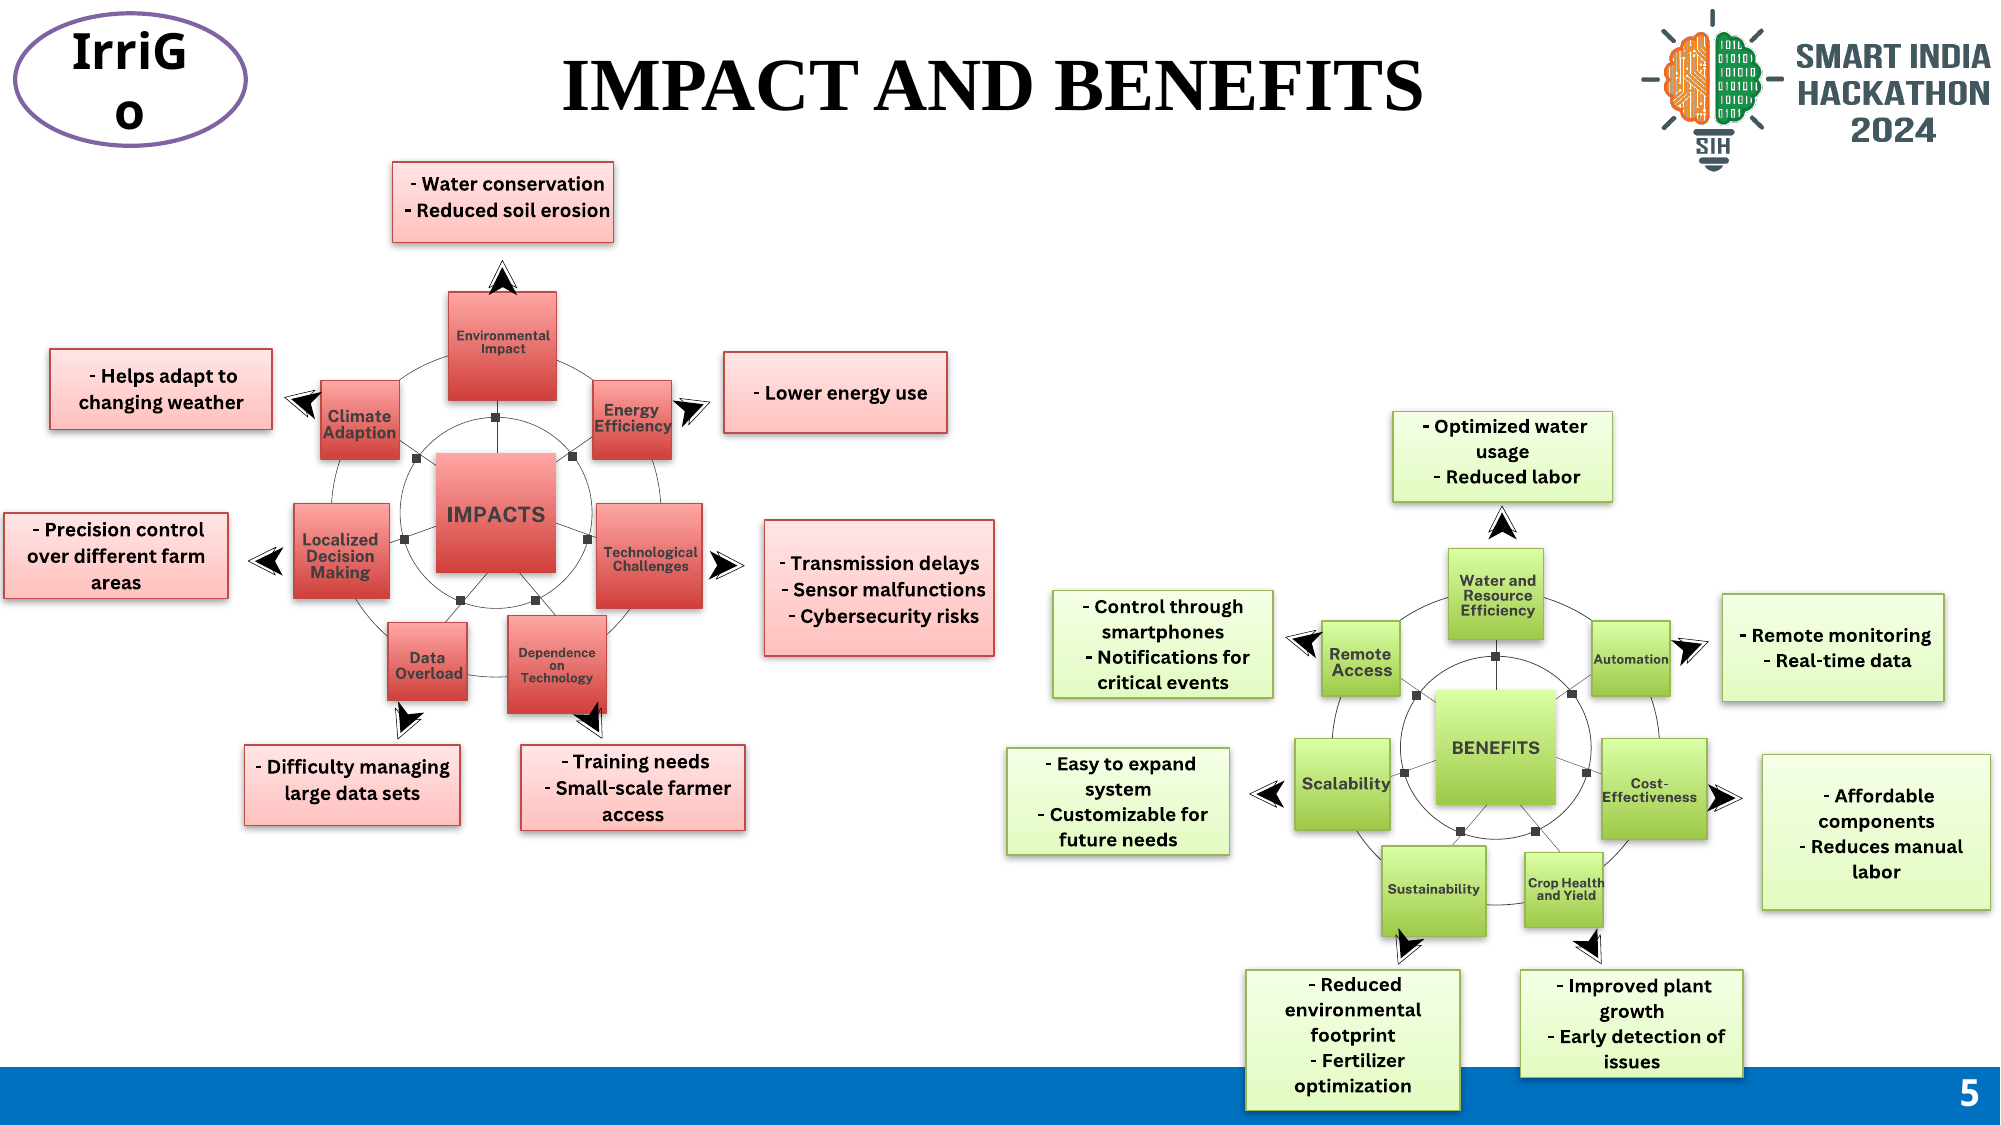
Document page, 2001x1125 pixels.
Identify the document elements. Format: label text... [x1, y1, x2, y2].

text_box [1162, 760, 1173, 771]
text_box [803, 389, 814, 400]
text_box [723, 351, 948, 434]
text_box [644, 549, 652, 558]
text_box [1500, 607, 1509, 616]
text_box [1381, 845, 1487, 937]
text_box [1399, 941, 1415, 959]
text_box [1338, 780, 1347, 790]
text_box [532, 331, 538, 341]
text_box [455, 506, 472, 523]
text_box [194, 372, 205, 387]
text_box [1526, 607, 1536, 619]
text_box [124, 397, 135, 414]
text_box [1832, 653, 1836, 668]
text_box [1145, 679, 1156, 690]
text_box [1333, 1057, 1344, 1068]
text_box [161, 548, 170, 563]
text_box [1719, 789, 1736, 806]
text_box [341, 553, 350, 563]
text_box [1935, 843, 1945, 854]
text_box [551, 675, 558, 683]
text_box [107, 552, 117, 564]
text_box [1530, 827, 1540, 837]
text_box [1455, 830, 1558, 906]
text_box [1640, 1058, 1651, 1069]
text_box [1895, 792, 1906, 803]
text_box [577, 675, 586, 685]
text_box [38, 552, 50, 563]
text_box [392, 789, 403, 801]
text_box [520, 673, 529, 683]
text_box [1545, 893, 1552, 900]
text_box [1799, 657, 1810, 668]
text_box [688, 753, 699, 769]
text_box [805, 585, 816, 597]
text_box [585, 757, 593, 769]
text_box [1584, 890, 1588, 901]
text_box [556, 781, 567, 796]
text_box [1527, 574, 1536, 587]
text_box [685, 401, 704, 418]
text_box [1483, 592, 1491, 601]
text_box [79, 398, 89, 410]
text_box [1050, 807, 1063, 822]
text_box [828, 585, 838, 597]
text_box [1518, 577, 1526, 586]
text_box [399, 357, 496, 453]
text_box [497, 346, 505, 356]
text_box [1901, 657, 1912, 668]
text_box [892, 582, 897, 597]
text_box [1518, 607, 1526, 616]
text_box [541, 206, 551, 218]
text_box [1491, 651, 1501, 661]
text_box [428, 763, 438, 774]
text_box [1674, 794, 1682, 803]
text_box [65, 525, 76, 537]
text_box [294, 759, 303, 774]
text_box [1572, 679, 1660, 771]
text_box [1947, 843, 1957, 854]
text_box [576, 176, 580, 191]
text_box [411, 761, 422, 778]
text_box [1643, 1033, 1653, 1044]
text_box [1210, 603, 1220, 614]
text_box [1528, 741, 1540, 755]
text_box [368, 532, 378, 546]
text_box [1494, 473, 1504, 484]
text_box [549, 662, 557, 670]
text_box [101, 398, 112, 410]
text_box [1374, 778, 1381, 790]
text_box [566, 672, 570, 683]
text_box [657, 563, 664, 571]
text_box [1006, 747, 1230, 856]
text_box [1123, 651, 1132, 665]
text_box [102, 369, 114, 383]
text_box [1882, 657, 1893, 668]
text_box [1405, 886, 1412, 894]
text_box [602, 810, 613, 822]
text_box [1611, 654, 1617, 664]
text_box [1067, 836, 1077, 847]
text_box [1087, 836, 1097, 847]
text_box [1366, 1053, 1371, 1068]
text_box [1271, 780, 1285, 808]
text_box [572, 442, 661, 505]
text_box [1599, 1006, 1610, 1022]
text_box [507, 615, 607, 714]
text_box [1829, 817, 1840, 828]
text_box [1636, 656, 1643, 664]
text_box [1132, 649, 1137, 664]
text_box [365, 413, 374, 423]
text_box [1412, 884, 1418, 894]
text_box [628, 546, 636, 558]
text_box [687, 784, 695, 795]
text_box [247, 546, 277, 576]
text_box [838, 585, 849, 597]
text_box [1497, 598, 1592, 689]
text_box [493, 267, 512, 284]
text_box [1777, 654, 1788, 668]
text_box [1475, 577, 1483, 586]
text_box [1611, 1007, 1618, 1018]
text_box [319, 763, 329, 774]
text_box [431, 667, 436, 679]
text_box [1351, 1031, 1362, 1046]
text_box [399, 534, 409, 544]
text_box [1859, 817, 1870, 832]
text_box [1501, 741, 1511, 754]
text_box [1245, 969, 1461, 1111]
text_box [110, 578, 121, 590]
text_box [1704, 980, 1712, 993]
text_box [331, 759, 336, 774]
text_box [1088, 760, 1100, 775]
text_box [268, 759, 281, 774]
text_box [169, 552, 180, 564]
text_box [1921, 630, 1931, 646]
text_box [517, 333, 524, 341]
text_box [559, 675, 566, 683]
text_box [1130, 675, 1134, 690]
text_box [1333, 1082, 1348, 1093]
text_box [1605, 982, 1613, 993]
text_box [1682, 982, 1692, 993]
text_box [1148, 603, 1159, 614]
text_box [1120, 603, 1130, 614]
text_box [574, 650, 581, 658]
text_box [1537, 893, 1544, 901]
text_box [1369, 981, 1379, 992]
text_box [655, 810, 664, 822]
text_box [613, 560, 623, 572]
text_box [1390, 977, 1401, 992]
text_box [312, 536, 321, 546]
text_box [572, 701, 599, 720]
text_box [1691, 1033, 1701, 1044]
text_box [1881, 868, 1892, 879]
text_box [1464, 589, 1474, 601]
text_box [1664, 982, 1675, 997]
text_box [1613, 982, 1624, 993]
text_box [1651, 1058, 1660, 1069]
text_box [573, 754, 584, 769]
text_box [1634, 1030, 1643, 1044]
text_box [1649, 781, 1657, 789]
text_box [1344, 977, 1355, 992]
text_box [1204, 628, 1215, 639]
text_box [837, 612, 848, 624]
text_box [1472, 886, 1480, 896]
text_box [346, 533, 350, 546]
text_box [320, 380, 400, 460]
text_box [1400, 768, 1410, 778]
text_box [1490, 577, 1499, 586]
text_box [1121, 677, 1129, 690]
text_box [668, 780, 676, 795]
text_box [1693, 982, 1703, 993]
text_box [1550, 422, 1561, 433]
text_box [949, 559, 959, 571]
text_box [1095, 599, 1107, 614]
text_box [850, 389, 861, 400]
text_box [1762, 754, 1991, 911]
text_box [505, 333, 517, 341]
text_box [943, 555, 948, 571]
text_box [790, 556, 802, 570]
text_box [639, 406, 650, 419]
text_box [145, 372, 154, 383]
text_box [1875, 792, 1883, 803]
text_box [488, 281, 518, 296]
text_box [1156, 832, 1167, 847]
text_box [1575, 982, 1591, 993]
text_box [187, 525, 198, 537]
text_box [653, 784, 663, 795]
text_box [1617, 791, 1623, 802]
text_box [1064, 811, 1074, 822]
text_box [1363, 1031, 1370, 1042]
text_box [1641, 781, 1649, 789]
text_box [50, 552, 61, 564]
text_box [1618, 1007, 1629, 1018]
text_box [1188, 811, 1199, 822]
text_box [400, 763, 411, 774]
text_box [1319, 1002, 1324, 1017]
text_box [331, 536, 339, 546]
text_box [1222, 649, 1231, 664]
text_box [355, 553, 364, 563]
text_box [1884, 631, 1895, 642]
text_box [546, 330, 550, 341]
text_box [866, 612, 876, 624]
text_box [567, 177, 576, 191]
text_box [849, 612, 856, 623]
text_box [1421, 656, 1496, 697]
text_box [1371, 1027, 1375, 1042]
text_box [764, 519, 995, 657]
text_box [1180, 649, 1184, 664]
text_box [1365, 651, 1375, 660]
text_box [1129, 760, 1139, 771]
text_box [1624, 982, 1636, 993]
text_box [1910, 631, 1920, 642]
text_box [1924, 843, 1934, 854]
text_box [1116, 675, 1121, 690]
text_box [1177, 679, 1189, 690]
text_box [407, 670, 415, 679]
text_box [724, 784, 732, 795]
text_box [1285, 630, 1317, 657]
text_box [1524, 592, 1533, 601]
text_box [793, 582, 805, 597]
text_box [287, 759, 295, 774]
text_box [1507, 422, 1518, 433]
text_box [1470, 423, 1474, 433]
text_box [308, 763, 318, 774]
text_box [583, 714, 600, 733]
text_box [1491, 592, 1500, 601]
text_box [91, 578, 102, 590]
text_box [1333, 981, 1344, 992]
text_box [970, 559, 980, 571]
text_box [302, 759, 307, 774]
text_box [398, 701, 425, 720]
text_box [1190, 603, 1198, 614]
text_box [1549, 469, 1560, 484]
text_box [1483, 604, 1487, 616]
text_box [1323, 780, 1332, 790]
text_box [1542, 771, 1622, 864]
text_box [891, 559, 902, 571]
text_box [638, 756, 649, 773]
text_box [505, 346, 513, 354]
text_box [603, 546, 612, 558]
text_box [1364, 1082, 1375, 1093]
text_box [695, 784, 711, 795]
text_box [1661, 656, 1669, 664]
text_box [1321, 620, 1401, 697]
text_box [1591, 620, 1671, 697]
text_box [1189, 679, 1199, 690]
text_box [506, 180, 516, 191]
text_box [1465, 814, 1538, 840]
text_box [1533, 469, 1538, 484]
text_box [1477, 448, 1487, 459]
text_box [311, 566, 325, 579]
text_box [961, 608, 970, 623]
text_box [1178, 599, 1189, 614]
text_box [1459, 574, 1475, 586]
text_box [1243, 653, 1250, 664]
text_box [491, 412, 501, 422]
text_box [1562, 878, 1571, 888]
text_box [615, 784, 625, 795]
text_box [1611, 791, 1617, 802]
text_box [1567, 689, 1577, 699]
text_box [1105, 811, 1121, 822]
text_box [471, 180, 478, 191]
text_box [525, 202, 529, 218]
text_box [1221, 601, 1232, 618]
text_box [1560, 420, 1569, 434]
text_box [576, 707, 603, 739]
text_box [1168, 836, 1178, 847]
text_box [1395, 934, 1422, 965]
text_box [348, 789, 359, 801]
text_box [1465, 741, 1475, 754]
text_box [405, 529, 478, 600]
text_box [672, 400, 691, 428]
text_box [1108, 603, 1119, 614]
text_box [720, 556, 738, 575]
text_box [664, 563, 674, 574]
text_box [1671, 640, 1689, 667]
text_box [1294, 1082, 1305, 1093]
text_box [1327, 1078, 1331, 1093]
text_box [1379, 981, 1389, 992]
text_box [970, 612, 979, 624]
text_box [436, 670, 445, 679]
text_box [1853, 864, 1858, 879]
text_box [213, 394, 224, 410]
text_box [1136, 811, 1147, 822]
text_box [1372, 1053, 1376, 1068]
text_box [135, 394, 139, 410]
text_box [1855, 788, 1863, 803]
text_box [538, 180, 546, 191]
text_box [1601, 738, 1708, 840]
text_box [1233, 599, 1243, 614]
text_box [557, 180, 568, 191]
text_box [1509, 577, 1517, 586]
text_box [1140, 603, 1148, 614]
text_box [581, 650, 588, 658]
text_box [1788, 657, 1799, 668]
text_box [1653, 656, 1661, 664]
text_box [1078, 834, 1087, 847]
text_box [1859, 631, 1869, 642]
text_box [102, 521, 107, 537]
text_box [1342, 1029, 1350, 1042]
text_box [350, 569, 359, 579]
text_box [91, 548, 100, 563]
text_box [645, 423, 654, 432]
text_box [1869, 843, 1880, 854]
text_box [387, 429, 396, 439]
text_box [77, 525, 87, 537]
text_box [1636, 982, 1646, 993]
text_box [189, 552, 205, 563]
text_box [1405, 763, 1478, 831]
text_box [1292, 634, 1310, 651]
text_box [1596, 1033, 1607, 1048]
text_box [1722, 593, 1945, 702]
text_box [159, 372, 170, 383]
text_box [568, 784, 584, 795]
text_box [244, 744, 461, 826]
text_box [708, 550, 723, 580]
text_box [1099, 836, 1107, 847]
text_box [365, 427, 372, 439]
text_box [218, 370, 226, 383]
text_box [49, 348, 273, 430]
text_box [1134, 836, 1145, 847]
text_box [1352, 1054, 1360, 1068]
text_box [1535, 422, 1550, 433]
text_box [1811, 653, 1816, 668]
text_box [92, 525, 102, 537]
text_box [1386, 1006, 1396, 1017]
text_box [1115, 783, 1123, 796]
text_box [454, 667, 463, 679]
text_box [1364, 667, 1374, 677]
text_box [1804, 629, 1813, 643]
text_box [399, 715, 415, 733]
text_box [611, 617, 624, 631]
text_box [455, 596, 465, 606]
text_box [1139, 760, 1150, 771]
text_box [1148, 807, 1159, 822]
text_box [623, 560, 631, 571]
text_box [1604, 1054, 1608, 1069]
text_box [1490, 741, 1500, 754]
text_box [1895, 843, 1911, 854]
text_box [1123, 836, 1133, 847]
text_box [592, 380, 672, 460]
text_box [1331, 663, 1344, 677]
text_box [1401, 1082, 1411, 1093]
text_box [183, 372, 193, 383]
text_box [1529, 760, 1586, 829]
text_box [1609, 1058, 1618, 1069]
text_box [87, 521, 92, 537]
text_box [1838, 657, 1853, 668]
text_box [665, 549, 674, 560]
text_box [181, 552, 188, 563]
text_box [350, 536, 359, 546]
text_box [856, 612, 865, 624]
text_box [1552, 890, 1560, 901]
text_box [1364, 777, 1369, 790]
text_box [566, 650, 573, 658]
text_box [336, 785, 347, 801]
text_box [132, 578, 141, 590]
text_box [430, 652, 436, 664]
text_box [1510, 592, 1516, 601]
text_box [440, 202, 451, 218]
text_box [377, 763, 388, 774]
text_box [861, 555, 865, 571]
text_box [483, 180, 493, 191]
text_box [647, 780, 652, 796]
text_box [343, 763, 355, 778]
text_box [1893, 654, 1901, 668]
text_box [375, 410, 382, 423]
text_box [1256, 786, 1273, 803]
text_box [531, 596, 541, 606]
text_box [558, 647, 566, 658]
text_box [1382, 651, 1391, 660]
text_box [1169, 624, 1179, 639]
text_box [634, 407, 640, 416]
text_box [1824, 843, 1834, 854]
text_box [1543, 880, 1551, 888]
text_box [896, 389, 906, 400]
text_box [1676, 978, 1682, 993]
text_box [291, 789, 301, 801]
text_box [147, 525, 158, 537]
text_box [1818, 817, 1829, 828]
text_box [1906, 788, 1917, 803]
text_box [1355, 1082, 1364, 1093]
text_box [465, 582, 538, 609]
text_box [1098, 679, 1108, 690]
text_box [1084, 808, 1092, 822]
text_box [1618, 1058, 1628, 1069]
text_box [1528, 877, 1537, 888]
text_box [1104, 758, 1112, 771]
text_box [309, 788, 320, 805]
text_box [622, 422, 631, 432]
text_box [422, 177, 440, 191]
text_box [152, 397, 163, 414]
text_box [475, 206, 486, 218]
text_box [448, 291, 557, 401]
text_box [1561, 692, 1592, 768]
text_box [1896, 631, 1904, 642]
text_box [361, 540, 458, 632]
text_box [1350, 1078, 1354, 1093]
text_box [126, 552, 137, 564]
text_box [74, 548, 85, 564]
text_box [1657, 778, 1663, 789]
text_box [1863, 792, 1874, 803]
text_box [1859, 843, 1869, 854]
text_box [1383, 1078, 1387, 1093]
text_box [1181, 807, 1189, 821]
text_box [959, 559, 970, 575]
text_box [1515, 592, 1524, 601]
text_box [1875, 629, 1883, 643]
text_box [594, 180, 604, 191]
text_box [1551, 880, 1559, 890]
text_box [1603, 791, 1611, 802]
text_box [1829, 631, 1845, 642]
text_box [593, 537, 627, 617]
text_box [1919, 788, 1924, 803]
text_box [1161, 653, 1172, 664]
text_box [862, 389, 869, 400]
text_box [1141, 628, 1147, 639]
text_box [1561, 1030, 1571, 1044]
text_box [917, 586, 927, 597]
text_box [328, 553, 337, 563]
text_box [917, 389, 928, 400]
text_box [1345, 1057, 1352, 1068]
text_box [121, 578, 132, 590]
text_box [528, 650, 535, 658]
text_box [542, 544, 592, 614]
text_box [285, 785, 290, 801]
text_box [1665, 794, 1673, 803]
text_box [0, 1067, 2000, 1125]
text_box [1925, 817, 1935, 828]
text_box [1374, 667, 1383, 677]
text_box [367, 789, 378, 801]
text_box [866, 559, 875, 571]
text_box [1476, 604, 1483, 616]
text_box [113, 398, 123, 410]
text_box [907, 389, 916, 400]
text_box [1325, 1006, 1333, 1017]
text_box [1906, 817, 1917, 828]
text_box [605, 403, 614, 416]
text_box [1682, 794, 1689, 803]
text_box [801, 609, 813, 624]
text_box [320, 789, 331, 801]
text_box [913, 610, 921, 624]
text_box [1318, 1080, 1326, 1093]
text_box [1069, 760, 1079, 771]
text_box [604, 758, 608, 769]
text_box [1201, 679, 1211, 690]
text_box [1504, 473, 1515, 484]
text_box [1593, 654, 1603, 664]
text_box [400, 457, 430, 535]
text_box [1102, 628, 1111, 639]
text_box [833, 559, 842, 571]
text_box [1447, 470, 1458, 484]
text_box [138, 552, 148, 563]
text_box [1209, 653, 1218, 664]
text_box [1461, 604, 1470, 616]
text_box [90, 394, 100, 410]
text_box [581, 180, 593, 191]
text_box [322, 426, 335, 439]
text_box [134, 372, 145, 387]
text_box [597, 780, 602, 796]
text_box [1376, 1031, 1387, 1042]
text_box [657, 549, 665, 558]
text_box [531, 202, 536, 218]
text_box [1400, 694, 1430, 769]
text_box [1581, 768, 1591, 778]
text_box [888, 612, 898, 624]
text_box [435, 452, 557, 573]
text_box [355, 429, 365, 442]
text_box [766, 386, 776, 400]
text_box [560, 206, 571, 218]
text_box [1059, 832, 1068, 847]
text_box [520, 744, 746, 831]
text_box [1354, 667, 1363, 677]
text_box [513, 346, 520, 354]
text_box [293, 503, 390, 599]
text_box [205, 370, 214, 383]
text_box [513, 206, 524, 218]
text_box [1572, 880, 1579, 888]
text_box [611, 419, 618, 432]
text_box [439, 761, 450, 778]
text_box [118, 552, 126, 563]
text_box [1497, 448, 1508, 459]
text_box [1332, 682, 1417, 774]
text_box [1307, 1082, 1318, 1097]
text_box [360, 763, 376, 774]
text_box [1405, 1006, 1416, 1017]
text_box [1388, 883, 1397, 894]
text_box [493, 180, 504, 191]
text_box [403, 787, 411, 801]
text_box [421, 654, 429, 664]
text_box [562, 455, 592, 534]
text_box [1575, 934, 1602, 965]
text_box [1649, 794, 1657, 802]
text_box [545, 180, 557, 191]
text_box [116, 372, 127, 383]
text_box [1122, 807, 1126, 822]
text_box [1461, 420, 1469, 434]
text_box [1294, 738, 1391, 831]
text_box [863, 586, 879, 597]
text_box [517, 180, 526, 191]
text_box [679, 398, 711, 426]
text_box [1150, 760, 1161, 775]
text_box [1684, 641, 1703, 658]
text_box [1689, 794, 1697, 803]
text_box [422, 759, 426, 774]
text_box [950, 612, 959, 624]
text_box IrriGo [13, 14, 93, 145]
text_box [159, 526, 170, 537]
text_box [538, 333, 546, 341]
text_box [1812, 840, 1823, 854]
text_box [1904, 632, 1908, 642]
text_box [803, 559, 810, 571]
text_box [237, 398, 244, 410]
text_box [1647, 978, 1658, 993]
text_box [869, 387, 880, 404]
text_box [1483, 575, 1490, 586]
text_box [636, 784, 647, 795]
text_box [1563, 890, 1573, 900]
text_box [1092, 811, 1103, 822]
text_box [1446, 883, 1454, 894]
text_box [1579, 880, 1587, 888]
text_box [1349, 777, 1358, 790]
text_box [167, 398, 183, 410]
text_box [529, 526, 587, 598]
text_box [1645, 1005, 1653, 1018]
text_box [1603, 657, 1611, 664]
text_box [1508, 446, 1519, 463]
text_box [1075, 811, 1084, 822]
text_box [360, 569, 370, 582]
text_box [1591, 878, 1597, 888]
text_box [1361, 1053, 1365, 1068]
text_box [663, 423, 672, 435]
text_box [1160, 807, 1165, 822]
text_box [302, 789, 310, 801]
text_box [1167, 679, 1177, 690]
text_box [1058, 757, 1068, 771]
text_box [1180, 628, 1191, 639]
text_box [336, 565, 345, 579]
text_box [1870, 653, 1881, 668]
text_box [1591, 1029, 1596, 1044]
text_box [1412, 691, 1422, 700]
text_box [1776, 631, 1792, 642]
text_box [557, 663, 564, 670]
text_box [1714, 784, 1743, 812]
text_box [1450, 422, 1461, 437]
text_box [305, 391, 323, 420]
text_box [1135, 785, 1151, 796]
text_box [1524, 852, 1604, 928]
text_box [303, 533, 312, 546]
text_box [1094, 785, 1106, 800]
text_box [525, 333, 532, 341]
text_box [543, 650, 550, 658]
text_box [58, 526, 65, 537]
text_box [485, 346, 497, 354]
text_box [908, 608, 912, 623]
text_box [624, 407, 633, 416]
text_box [877, 612, 888, 624]
text_box [1219, 679, 1229, 690]
text_box [817, 586, 827, 597]
text_box [395, 667, 407, 680]
text_box [654, 422, 663, 432]
text_box [1631, 794, 1639, 803]
text_box [676, 784, 686, 795]
text_box [634, 810, 645, 822]
text_box [1375, 648, 1381, 660]
text_box [1185, 653, 1196, 664]
text_box [436, 654, 445, 664]
text_box [654, 757, 665, 769]
text_box [1313, 780, 1323, 790]
text_box [568, 452, 578, 462]
text_box [1657, 794, 1665, 803]
text_box [149, 550, 157, 564]
text_box [1823, 654, 1831, 668]
text_box [389, 763, 399, 774]
text_box [1958, 839, 1963, 854]
text_box [415, 670, 424, 679]
text_box [1318, 1031, 1329, 1042]
text_box [1131, 601, 1139, 614]
slide_number 5 [1940, 1064, 2000, 1124]
text_box [1215, 628, 1224, 639]
text_box [570, 675, 578, 683]
text_box [1135, 679, 1145, 690]
text_box [613, 810, 624, 822]
text_box [465, 206, 475, 218]
text_box [1398, 1057, 1405, 1068]
text_box [204, 396, 213, 410]
text_box [851, 586, 858, 597]
text_box [666, 757, 677, 769]
text_box [815, 389, 822, 400]
text_box [1912, 843, 1923, 854]
text_box [1466, 884, 1472, 894]
text_box [945, 608, 949, 623]
text_box [1377, 1057, 1386, 1068]
text_box [518, 506, 531, 523]
text_box [457, 330, 465, 341]
text_box [1123, 785, 1134, 796]
text_box [536, 675, 543, 683]
text_box [1883, 788, 1894, 803]
text_box [1500, 592, 1509, 601]
text_box [776, 389, 787, 400]
text_box [1519, 448, 1529, 459]
text_box [425, 670, 431, 679]
text_box [1561, 473, 1572, 484]
text_box [1494, 512, 1511, 528]
text_box [624, 810, 634, 822]
text_box [822, 559, 832, 571]
text_box [1644, 654, 1649, 664]
text_box [1306, 631, 1324, 659]
text_box [1165, 811, 1176, 822]
text_box [825, 608, 836, 624]
text_box [1085, 785, 1094, 796]
text_box [183, 398, 193, 410]
text_box [453, 206, 463, 218]
text_box [1474, 592, 1483, 601]
text_box [1848, 788, 1856, 803]
text_box [1476, 741, 1488, 754]
text_box [1629, 1058, 1639, 1069]
text_box [939, 583, 947, 597]
text_box [1871, 817, 1882, 828]
text_box [582, 534, 592, 544]
text_box [685, 549, 693, 558]
text_box [62, 552, 69, 563]
text_box [1374, 1080, 1383, 1093]
text_box [503, 206, 512, 218]
text_box [905, 586, 915, 597]
text_box [1052, 590, 1274, 699]
text_box [937, 612, 945, 623]
text_box [1112, 653, 1123, 664]
text_box [1098, 650, 1111, 664]
text_box [1150, 653, 1161, 664]
text_box [1834, 789, 1848, 803]
text_box [1362, 774, 1458, 855]
text_box [1846, 631, 1857, 642]
text_box [839, 389, 849, 400]
text_box [503, 506, 517, 523]
text_box [572, 206, 581, 218]
text_box [1593, 982, 1604, 997]
text_box [199, 522, 205, 537]
text_box [1753, 628, 1764, 642]
text_box [411, 789, 420, 801]
text_box [350, 413, 364, 422]
text_box [1201, 811, 1208, 821]
text_box [345, 429, 354, 439]
text_box [1588, 890, 1596, 901]
text_box [321, 536, 330, 546]
text_box [1112, 760, 1123, 771]
text_box [1678, 1033, 1689, 1044]
text_box [1333, 1006, 1344, 1017]
text_box [1625, 656, 1636, 664]
text_box [1574, 473, 1581, 484]
text_box [359, 536, 368, 546]
text_box [108, 525, 119, 537]
text_box [1302, 777, 1313, 790]
text_box [1435, 419, 1448, 434]
text_box [1841, 817, 1857, 828]
text_box [1249, 780, 1278, 808]
text_box [600, 206, 610, 218]
text_box [1400, 599, 1496, 691]
text_box [535, 650, 543, 660]
text_box [544, 672, 551, 683]
text_box [27, 552, 38, 564]
text_box [551, 650, 558, 658]
text_box [410, 651, 420, 664]
text_box [897, 581, 905, 597]
text_box [1517, 741, 1528, 754]
text_box [307, 549, 318, 562]
text_box [929, 585, 939, 597]
text_box [1512, 741, 1516, 754]
text_box [128, 368, 133, 383]
text_box [603, 780, 608, 796]
text_box [588, 650, 596, 658]
text_box [459, 180, 469, 191]
text_box [1112, 628, 1128, 639]
text_box [1706, 1033, 1717, 1044]
text_box [531, 506, 545, 523]
text_box [1793, 631, 1804, 642]
text_box [1654, 1033, 1664, 1044]
text_box [497, 361, 593, 451]
text_box [1398, 928, 1425, 946]
text_box [1323, 1054, 1333, 1068]
picture [1631, 0, 2000, 190]
text_box [1392, 411, 1613, 503]
text_box [1397, 1004, 1405, 1017]
text_box [1459, 473, 1469, 484]
text_box [640, 560, 644, 572]
text_box [1515, 469, 1526, 484]
text_box [677, 757, 688, 769]
text_box [827, 389, 837, 400]
text_box [1576, 893, 1584, 901]
text_box [604, 419, 611, 432]
text_box [885, 555, 890, 571]
text_box [87, 548, 91, 563]
text_box [635, 422, 644, 432]
text_box [620, 549, 628, 558]
text_box [1307, 1006, 1319, 1017]
text_box [1387, 1029, 1396, 1042]
text_box [1357, 1006, 1373, 1017]
text_box [449, 600, 553, 678]
text_box [448, 506, 452, 523]
text_box [1475, 422, 1491, 433]
text_box [141, 398, 151, 410]
text_box [1374, 1006, 1385, 1017]
text_box [1079, 760, 1088, 771]
text_box [875, 559, 885, 571]
text_box [328, 409, 339, 423]
text_box [1835, 839, 1846, 854]
text_box [1198, 603, 1209, 614]
text_box [1127, 811, 1136, 821]
text_box [1707, 784, 1721, 812]
text_box [1894, 868, 1901, 879]
text_box [1285, 1006, 1295, 1017]
text_box [1198, 653, 1208, 664]
text_box [1173, 760, 1183, 771]
text_box [1470, 604, 1477, 616]
text_box [1583, 1033, 1590, 1044]
text_box [1612, 1029, 1623, 1044]
text_box [382, 789, 391, 801]
text_box [644, 560, 648, 572]
text_box [1386, 1057, 1397, 1068]
text_box [1230, 653, 1241, 664]
text_box [813, 612, 825, 628]
text_box [552, 206, 560, 218]
text_box [484, 333, 489, 341]
text_box [411, 453, 422, 463]
text_box [700, 757, 710, 769]
text_box [170, 368, 181, 383]
text_box [421, 417, 496, 460]
text_box [615, 407, 623, 416]
text_box [1389, 1082, 1400, 1093]
text_box [1345, 1006, 1355, 1017]
text_box [1509, 607, 1518, 616]
text_box [582, 202, 586, 218]
text_box [341, 532, 346, 546]
text_box [1673, 1029, 1677, 1044]
text_box [1416, 1002, 1422, 1017]
text_box [1497, 656, 1569, 695]
text_box [879, 389, 891, 404]
text_box [1351, 651, 1365, 660]
text_box [179, 526, 187, 537]
text_box [631, 563, 639, 572]
text_box [487, 506, 502, 523]
text_box [903, 559, 913, 571]
text_box [1145, 649, 1149, 664]
text_box [586, 784, 596, 795]
text_box [1418, 886, 1426, 894]
text_box [1330, 648, 1340, 660]
text_box [1160, 599, 1165, 614]
text_box [326, 569, 335, 579]
text_box [497, 333, 504, 341]
text_box [653, 546, 657, 558]
text_box [520, 344, 526, 354]
text_box [953, 585, 964, 597]
text_box [1587, 877, 1591, 888]
text_box [269, 547, 284, 576]
text_box [46, 522, 56, 537]
text_box [694, 546, 698, 558]
text_box [377, 429, 386, 439]
text_box [1500, 577, 1506, 586]
text_box [254, 552, 272, 571]
text_box [965, 586, 976, 597]
text_box [392, 175, 614, 243]
text_box [1344, 667, 1354, 677]
text_box [445, 670, 453, 679]
text_box [1895, 817, 1905, 828]
text_box [919, 555, 930, 571]
text_box [1157, 628, 1168, 643]
text_box [1718, 1029, 1726, 1044]
text_box [1383, 667, 1392, 677]
text_box [497, 417, 570, 457]
text_box [880, 585, 891, 597]
text_box [1917, 815, 1926, 829]
text_box [387, 622, 468, 701]
text_box [226, 372, 238, 383]
text_box [843, 559, 859, 571]
text_box [681, 563, 689, 572]
text_box [1105, 785, 1115, 796]
text_box [674, 563, 681, 572]
text_box [335, 425, 344, 439]
text_box [900, 612, 908, 623]
text_box [1616, 656, 1624, 664]
text_box [1624, 1033, 1634, 1044]
text_box [465, 333, 473, 341]
text_box [1435, 690, 1556, 806]
text_box [1482, 473, 1492, 484]
text_box [645, 810, 655, 822]
text_box [1870, 864, 1881, 879]
text_box [340, 409, 345, 423]
text_box [1185, 756, 1195, 771]
text_box [920, 612, 932, 628]
text_box [1569, 422, 1579, 433]
text_box [1455, 827, 1465, 837]
text_box [1448, 548, 1544, 640]
text_box [1341, 651, 1350, 660]
text_box [1518, 418, 1529, 433]
text_box [474, 506, 487, 523]
text_box [120, 526, 130, 537]
text_box [473, 333, 480, 341]
text_box [103, 578, 110, 590]
text_box [1813, 631, 1823, 642]
text_box [1453, 741, 1464, 754]
text_box [3, 512, 229, 599]
text_box [1582, 941, 1599, 959]
text_box [810, 559, 821, 571]
text_box [1858, 868, 1869, 879]
text_box [1137, 649, 1145, 664]
text_box [650, 407, 659, 419]
text_box [529, 675, 536, 683]
text_box [1623, 794, 1631, 803]
title IMPACT AND BENEFITS [93, 0, 1629, 175]
text_box [1129, 628, 1140, 639]
text_box [596, 503, 703, 609]
text_box [1169, 601, 1178, 614]
text_box [787, 389, 803, 400]
text_box [1488, 526, 1517, 540]
text_box [1880, 843, 1889, 854]
text_box [1107, 836, 1117, 847]
text_box [1157, 675, 1162, 690]
text_box [678, 549, 685, 558]
text_box [225, 398, 236, 410]
text_box [335, 760, 344, 774]
text_box [1855, 657, 1865, 668]
text_box [1211, 677, 1220, 690]
text_box [648, 563, 656, 572]
text_box [1630, 1007, 1645, 1018]
text_box [519, 647, 528, 658]
text_box [1572, 928, 1598, 947]
text_box [1488, 448, 1497, 459]
text_box [1330, 1031, 1341, 1042]
text_box [365, 553, 374, 562]
text_box [1147, 626, 1156, 639]
text_box [429, 206, 440, 218]
text_box [587, 206, 598, 218]
text_box [1498, 422, 1507, 433]
text_box [440, 180, 451, 191]
text_box [417, 203, 429, 218]
text_box [1639, 792, 1645, 803]
text_box [489, 333, 497, 341]
text_box [99, 548, 107, 563]
text_box [627, 757, 637, 769]
text_box [318, 553, 327, 563]
text_box [595, 419, 604, 432]
text_box [1430, 886, 1438, 894]
text_box [282, 759, 286, 774]
text_box [932, 559, 942, 571]
text_box [1470, 469, 1481, 484]
text_box [1924, 792, 1934, 803]
text_box [610, 757, 620, 769]
text_box [1297, 1006, 1307, 1017]
text_box [1848, 843, 1858, 854]
text_box [1359, 777, 1363, 790]
text_box [1193, 628, 1203, 639]
text_box [1654, 1004, 1664, 1018]
text_box [359, 787, 367, 801]
text_box [593, 757, 603, 769]
text_box [612, 549, 620, 558]
text_box [1397, 886, 1405, 894]
text_box [1581, 422, 1588, 433]
text_box [527, 180, 537, 191]
text_box [1109, 679, 1116, 690]
text_box [1357, 981, 1367, 992]
text_box [1487, 607, 1495, 616]
text_box [1520, 969, 1744, 1078]
text_box [1458, 883, 1462, 894]
text_box [136, 525, 147, 537]
text_box [194, 398, 205, 410]
text_box [637, 549, 644, 558]
text_box [1438, 886, 1445, 894]
text_box [1631, 778, 1641, 789]
text_box [1333, 777, 1338, 790]
text_box [331, 445, 416, 541]
text_box [291, 394, 309, 412]
text_box [1538, 473, 1549, 484]
text_box [382, 413, 391, 423]
text_box [1310, 1027, 1319, 1042]
text_box [712, 784, 723, 795]
text_box [1538, 880, 1543, 888]
text_box [1571, 1033, 1582, 1044]
text_box [450, 177, 459, 191]
text_box [488, 260, 518, 289]
text_box [1381, 780, 1391, 793]
text_box [625, 784, 636, 795]
text_box [1493, 423, 1497, 433]
text_box [284, 389, 316, 418]
text_box [976, 585, 986, 597]
text_box [1764, 631, 1775, 642]
text_box [1883, 817, 1894, 828]
text_box [1145, 836, 1156, 847]
text_box [1664, 1030, 1672, 1044]
text_box [1171, 651, 1180, 665]
text_box [170, 523, 179, 537]
text_box [1322, 978, 1333, 992]
text_box [586, 675, 593, 685]
text_box [486, 202, 497, 218]
text_box [1597, 877, 1605, 888]
